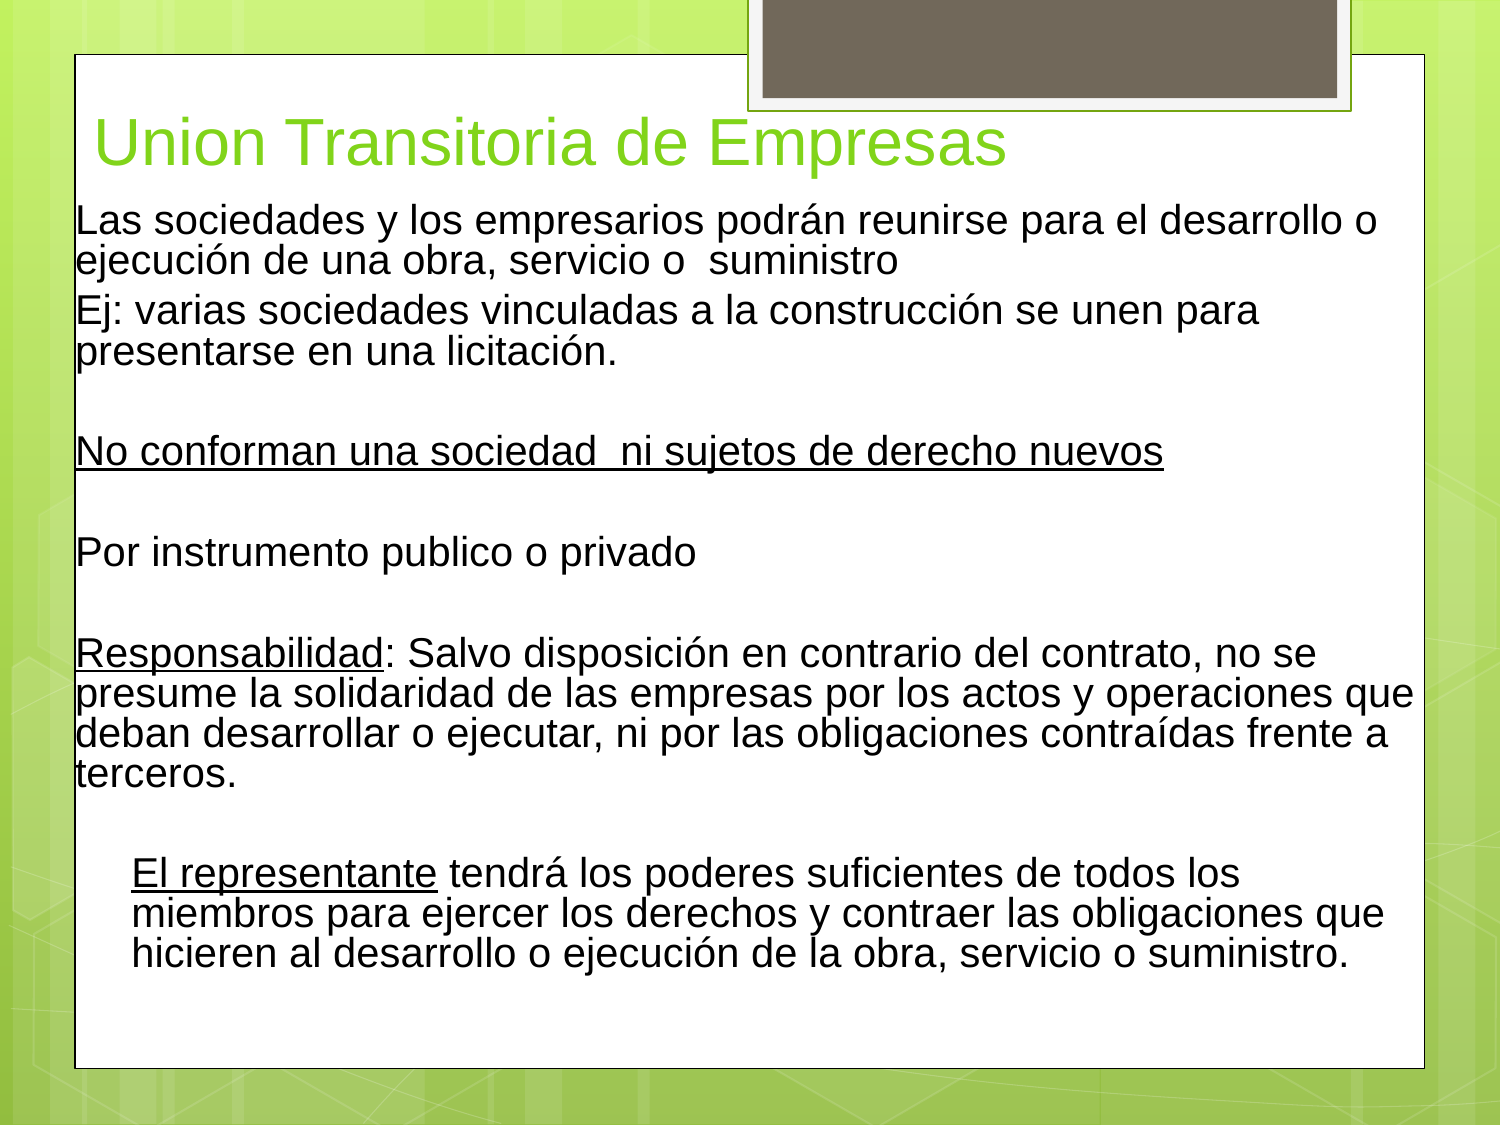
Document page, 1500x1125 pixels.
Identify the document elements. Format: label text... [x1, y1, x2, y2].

title Union Transitoria de Empresas [75, 44, 1425, 226]
subtitle Las sociedades y los empresarios podrán reunirse para el desarrollo o ejecución de una obra, servicio o suministro Ej: varias sociedades vinculadas a la construcción se unen para presentarse en una licitación. No conforman una sociedad ni sujetos de derecho nuevos Por instrumento publico o privado Responsabilidad: Salvo disposición en contrario del contrato, no se presume la solidaridad de las empresas por los actos y operaciones que deban desarrollar o ejecutar, ni por las obligaciones contraídas frente a terceros. El representante tendrá los poderes suficientes de todos los miembros para ejercer los derechos y contraer las obligaciones que hicieren al desarrollo o ejecución de la obra, servicio o suministro. [75, 226, 1425, 952]
